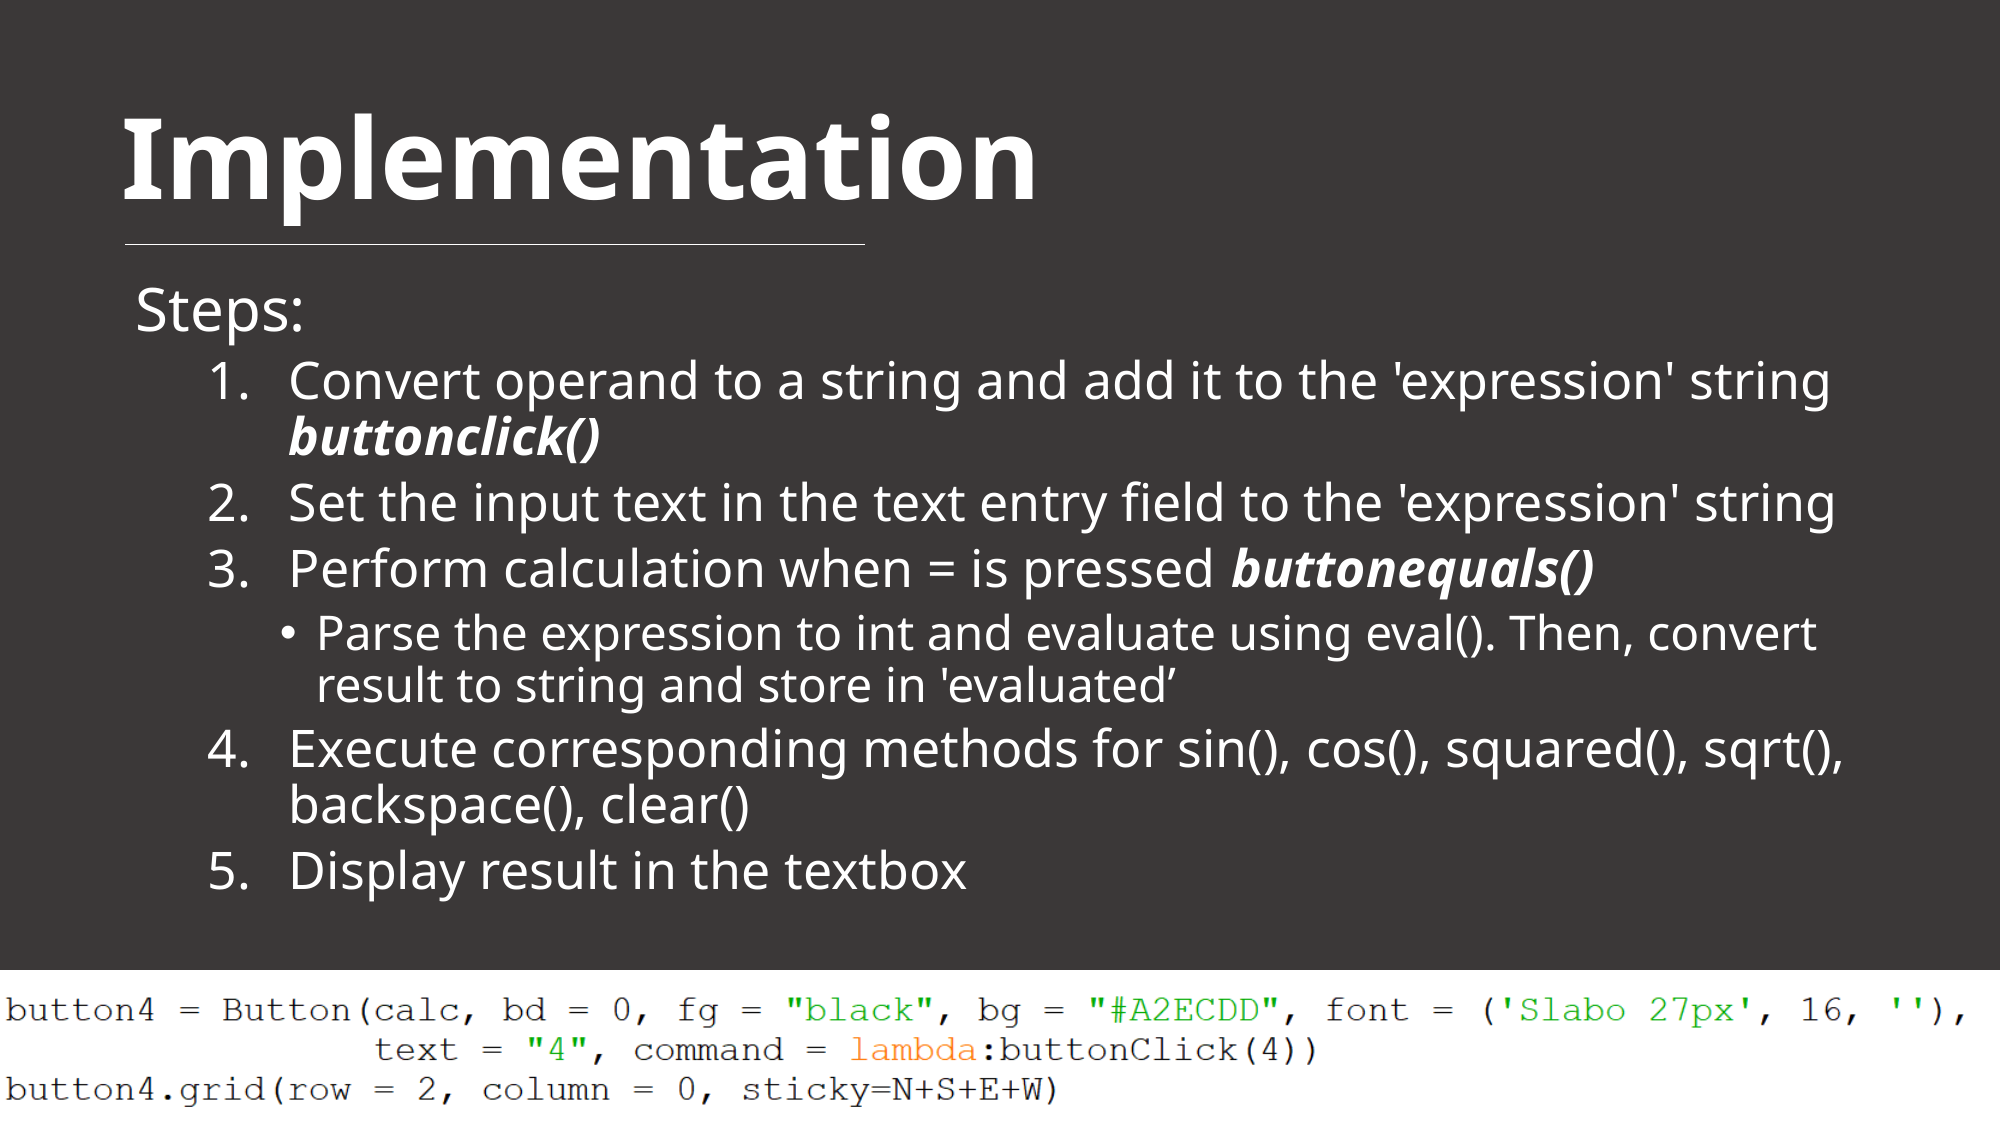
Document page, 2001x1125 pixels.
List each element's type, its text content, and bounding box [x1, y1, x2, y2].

list Steps: Convert operand to a string and add it to the 'expression' string buttonclick() Set the input text in the text entry field to the 'expression' string Perform calculation when = is pressed buttonequals() Parse the expression to int and evaluate using eval(). Then, convert result to string and store in 'evaluated’ Execute corresponding methods for sin(), cos(), squared(), sqrt(), backspace(), clear() Display result in the textbox [120, 272, 1880, 944]
picture [0, 970, 2000, 1125]
title Implementation [106, 54, 1832, 273]
